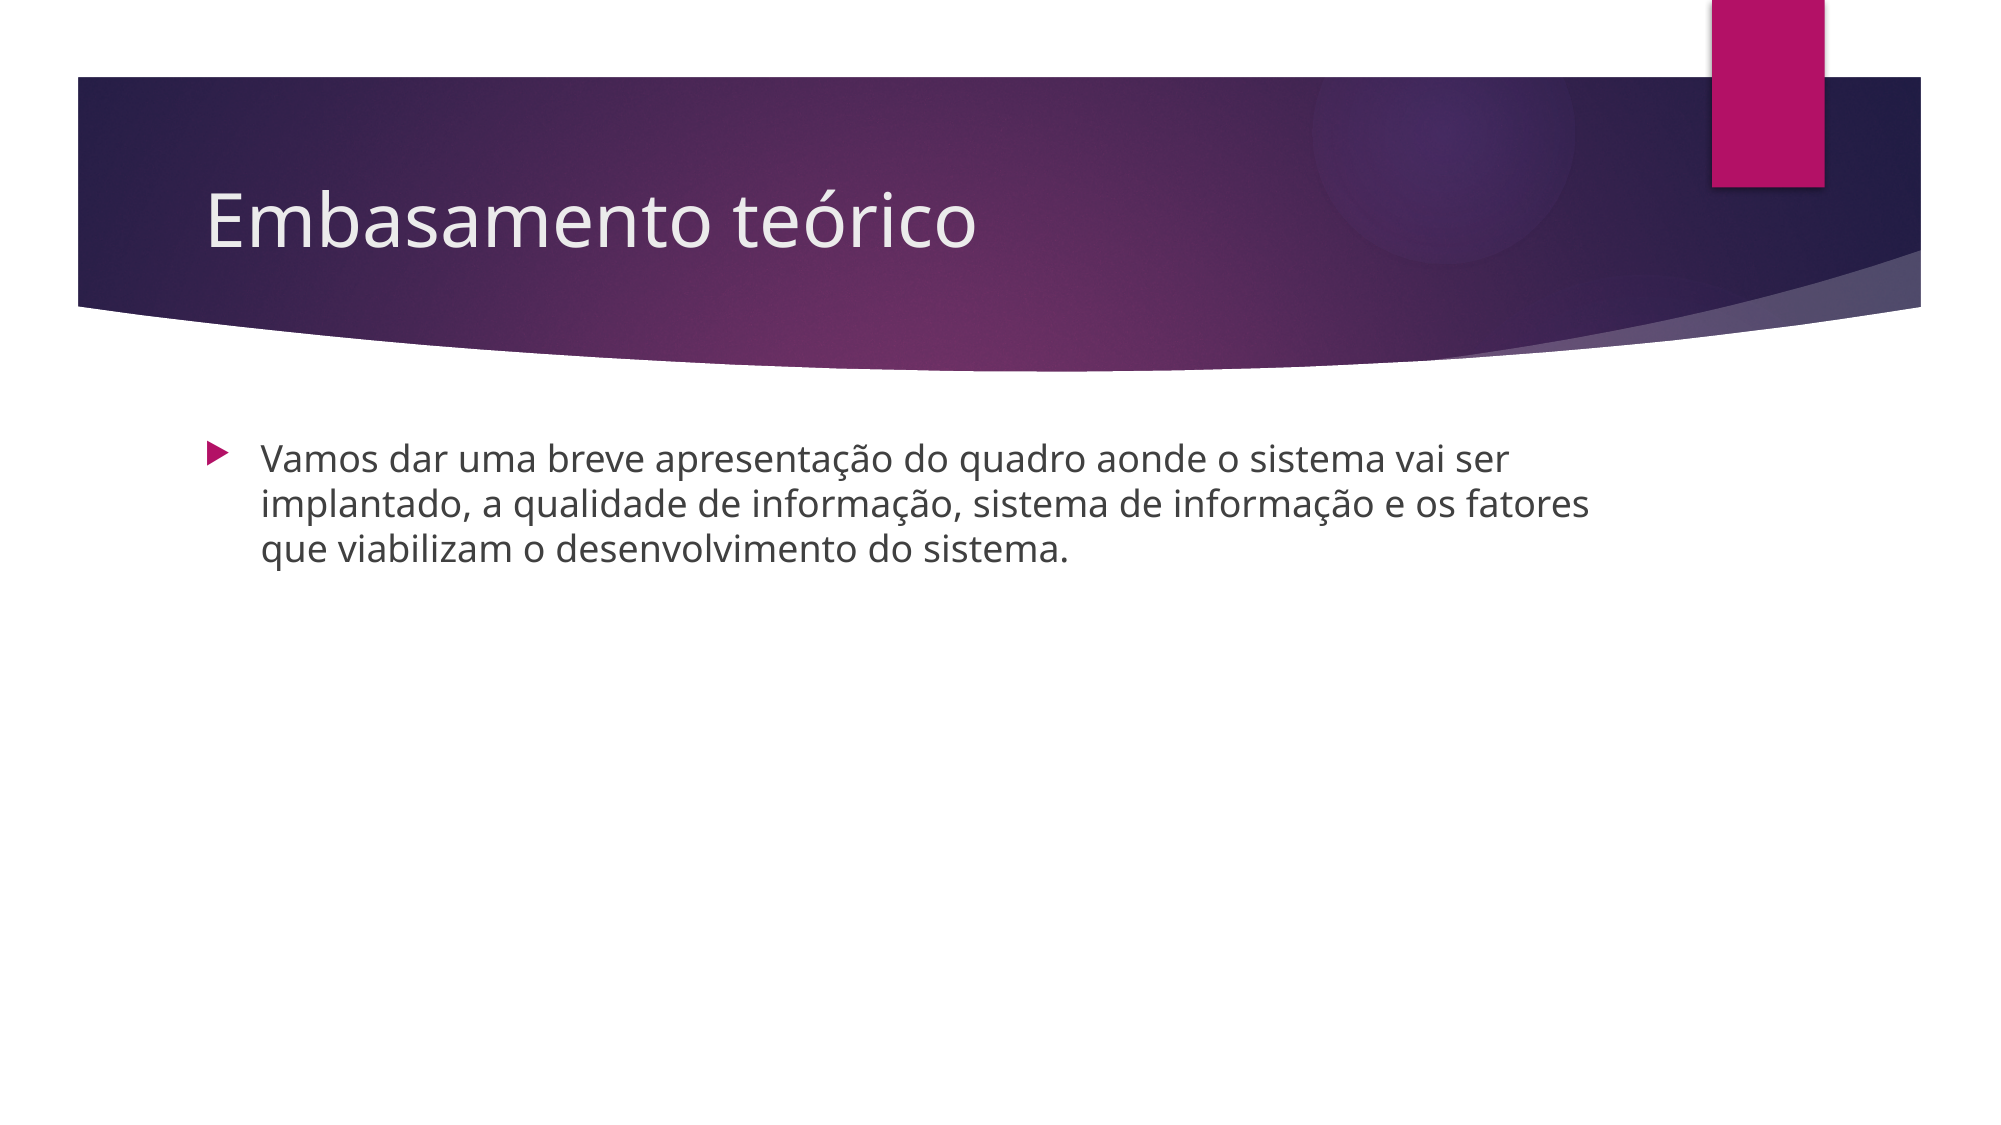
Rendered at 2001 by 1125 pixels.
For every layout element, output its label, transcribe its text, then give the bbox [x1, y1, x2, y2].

title Embasamento teórico [189, 159, 1627, 276]
list Vamos dar uma breve apresentação do quadro aonde o sistema vai ser implantado, a qualidade de informação, sistema de informação e os fatores que viabilizam o desenvolvimento do sistema. [189, 427, 1638, 988]
